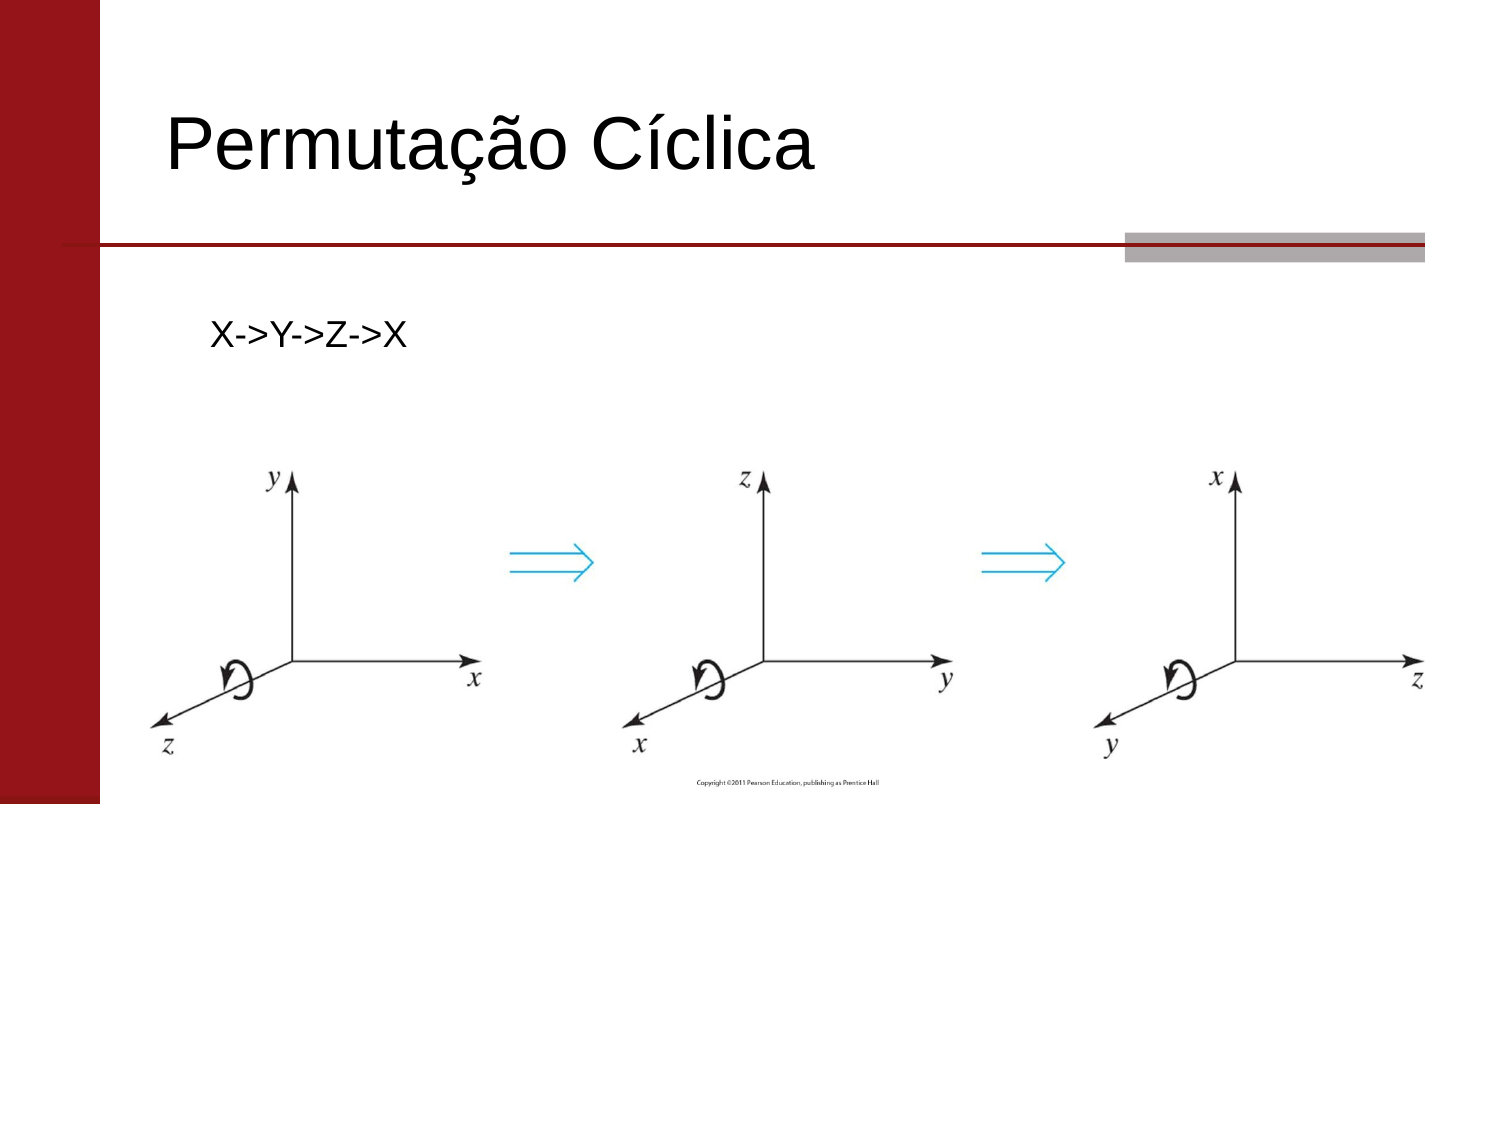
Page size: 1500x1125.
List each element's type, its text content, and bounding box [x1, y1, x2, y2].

title Permutação Cíclica [150, 45, 1425, 234]
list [149, 460, 1426, 808]
text_box X->Y->Z->X [194, 302, 609, 363]
